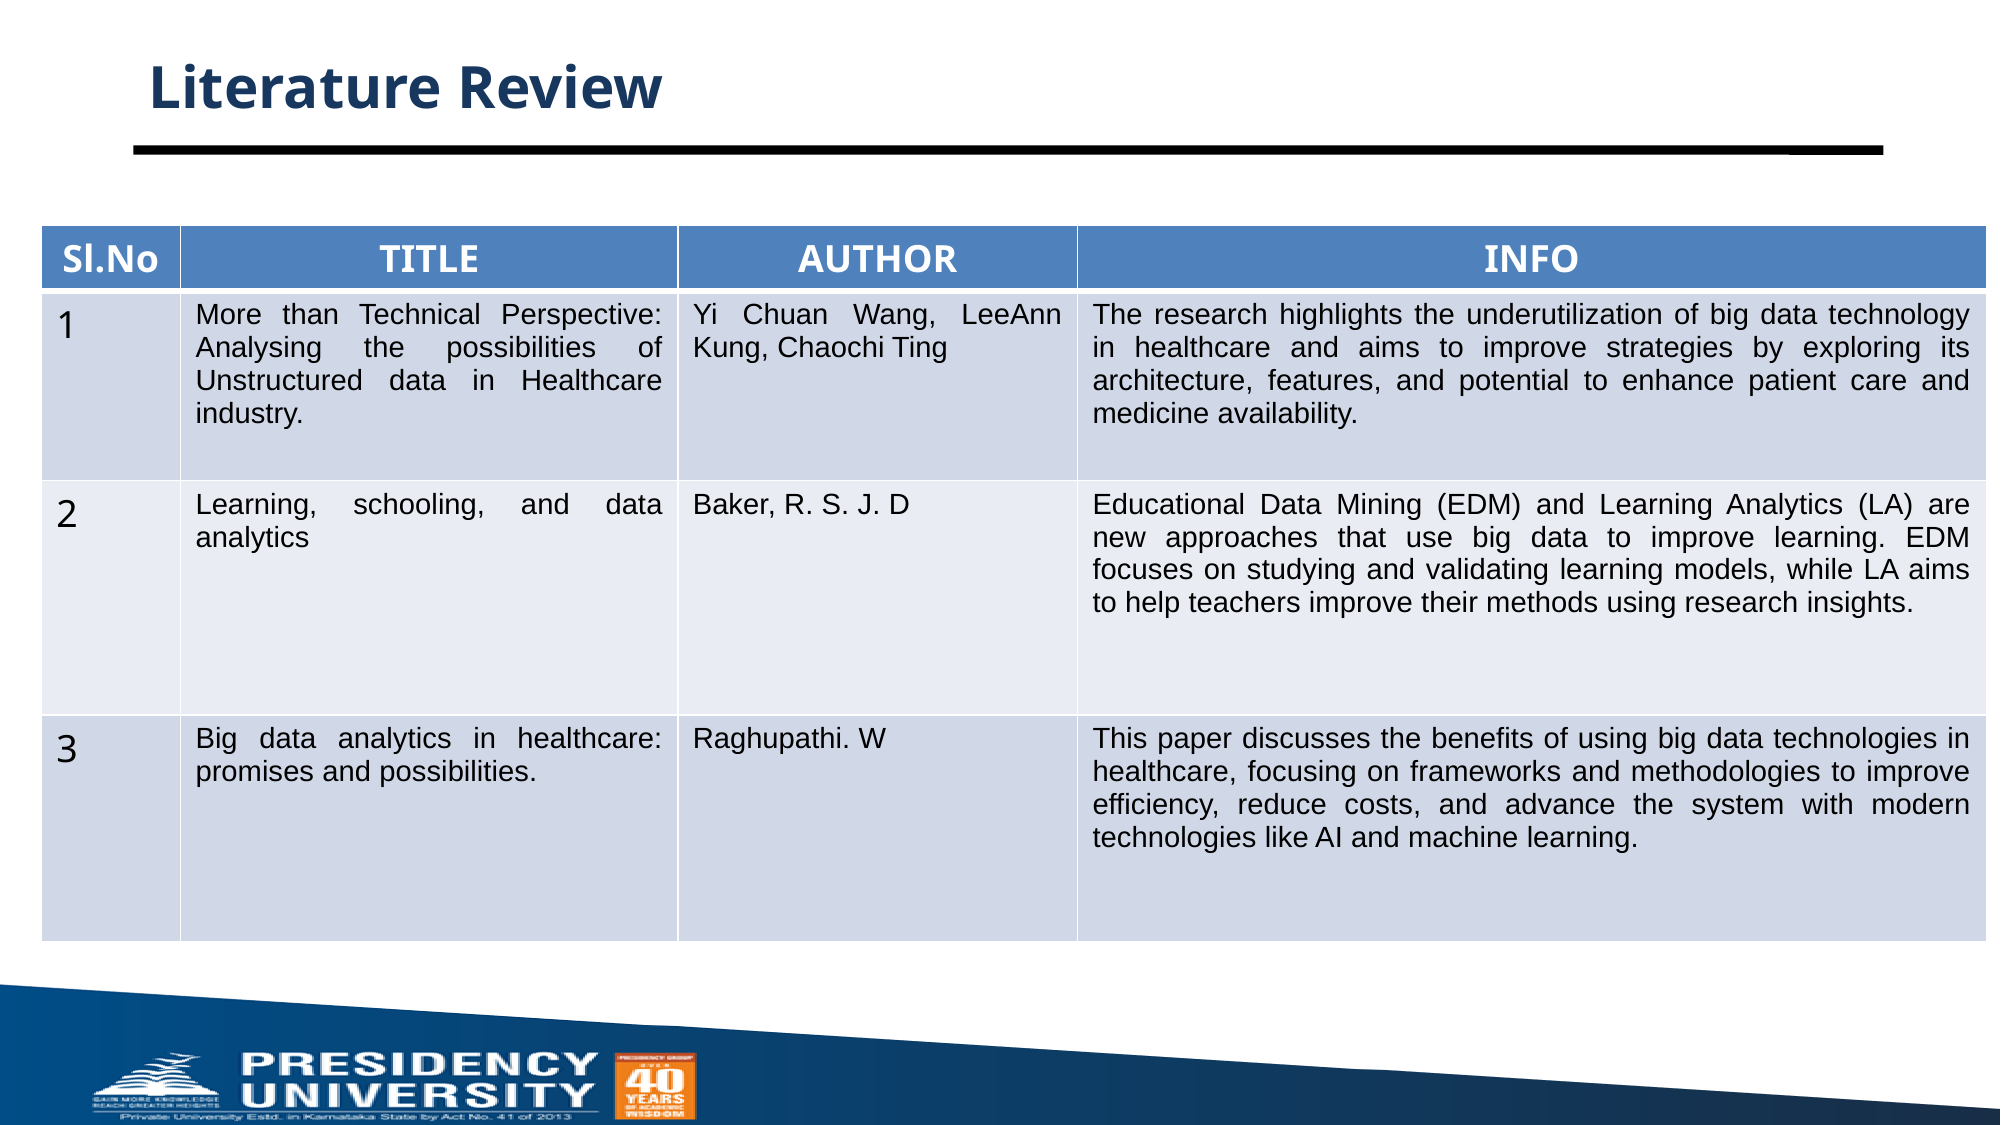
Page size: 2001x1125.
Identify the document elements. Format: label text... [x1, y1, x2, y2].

table_cell Raghupathi. W [679, 716, 1077, 941]
table_cell Big data analytics in healthcare: promises and possibilities. [181, 716, 677, 941]
table_cell More than Technical Perspective: Analysing the possibilities of Unstructured data in Healthcare industry. [181, 294, 677, 480]
table_cell 2 [42, 481, 180, 714]
table_cell Educational Data Mining (EDM) and Learning Analytics (LA) are new approaches that use big data to improve learning. EDM focuses on studying and validating learning models, while LA aims to help teachers improve their methods using research insights. [1078, 481, 1986, 714]
table_cell 1 [42, 294, 180, 480]
table_header AUTHOR [679, 226, 1077, 288]
table_cell This paper discusses the benefits of using big data technologies in healthcare, focusing on frameworks and methodologies to improve efficiency, reduce costs, and advance the system with modern technologies like AI and machine learning. [1078, 716, 1986, 941]
table_header INFO [1078, 226, 1986, 288]
table_cell 3 [42, 716, 180, 941]
table_cell Yi Chuan Wang, LeeAnn Kung, Chaochi Ting [679, 294, 1077, 480]
table_cell Learning, schooling, and data analytics [181, 481, 677, 714]
picture [0, 982, 2000, 1125]
table_header Sl.No [42, 226, 180, 288]
table_cell The research highlights the underutilization of big data technology in healthcare and aims to improve strategies by exploring its architecture, features, and potential to enhance patient care and medicine availability. [1078, 294, 1986, 480]
table_cell Baker, R. S. J. D [679, 481, 1077, 714]
title Literature Review [133, 45, 1884, 125]
table_header TITLE [181, 226, 677, 288]
